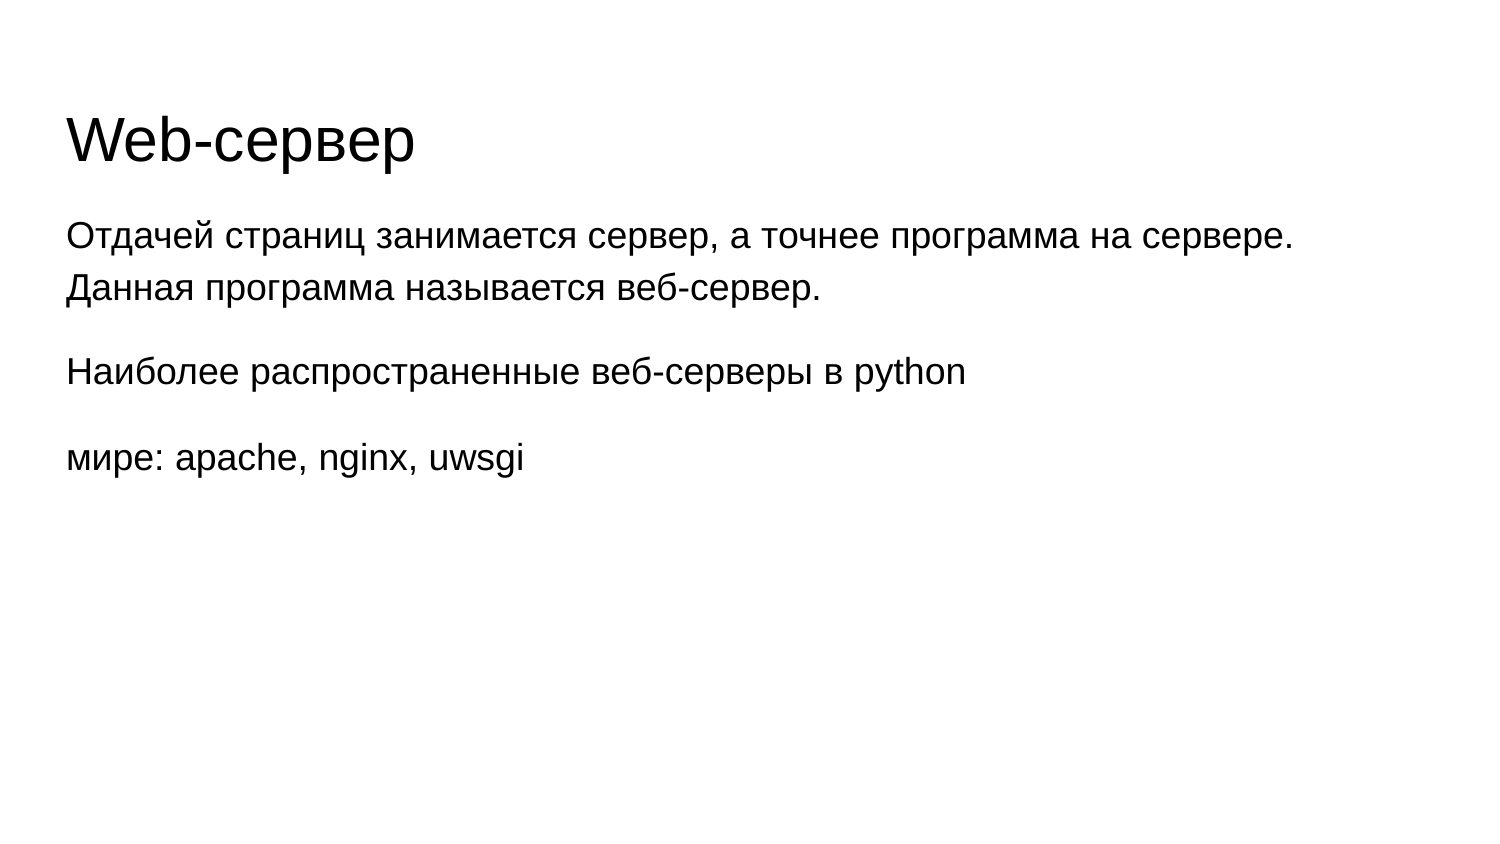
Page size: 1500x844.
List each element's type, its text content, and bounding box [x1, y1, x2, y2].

title Web-сервер [51, 72, 1449, 167]
list Отдачей страниц занимается сервер, а точнее программа на сервере. Данная программа называется веб-сервер. Наиболее распространенные веб-серверы в python мире: apache, nginx, uwsgi [51, 189, 1449, 750]
